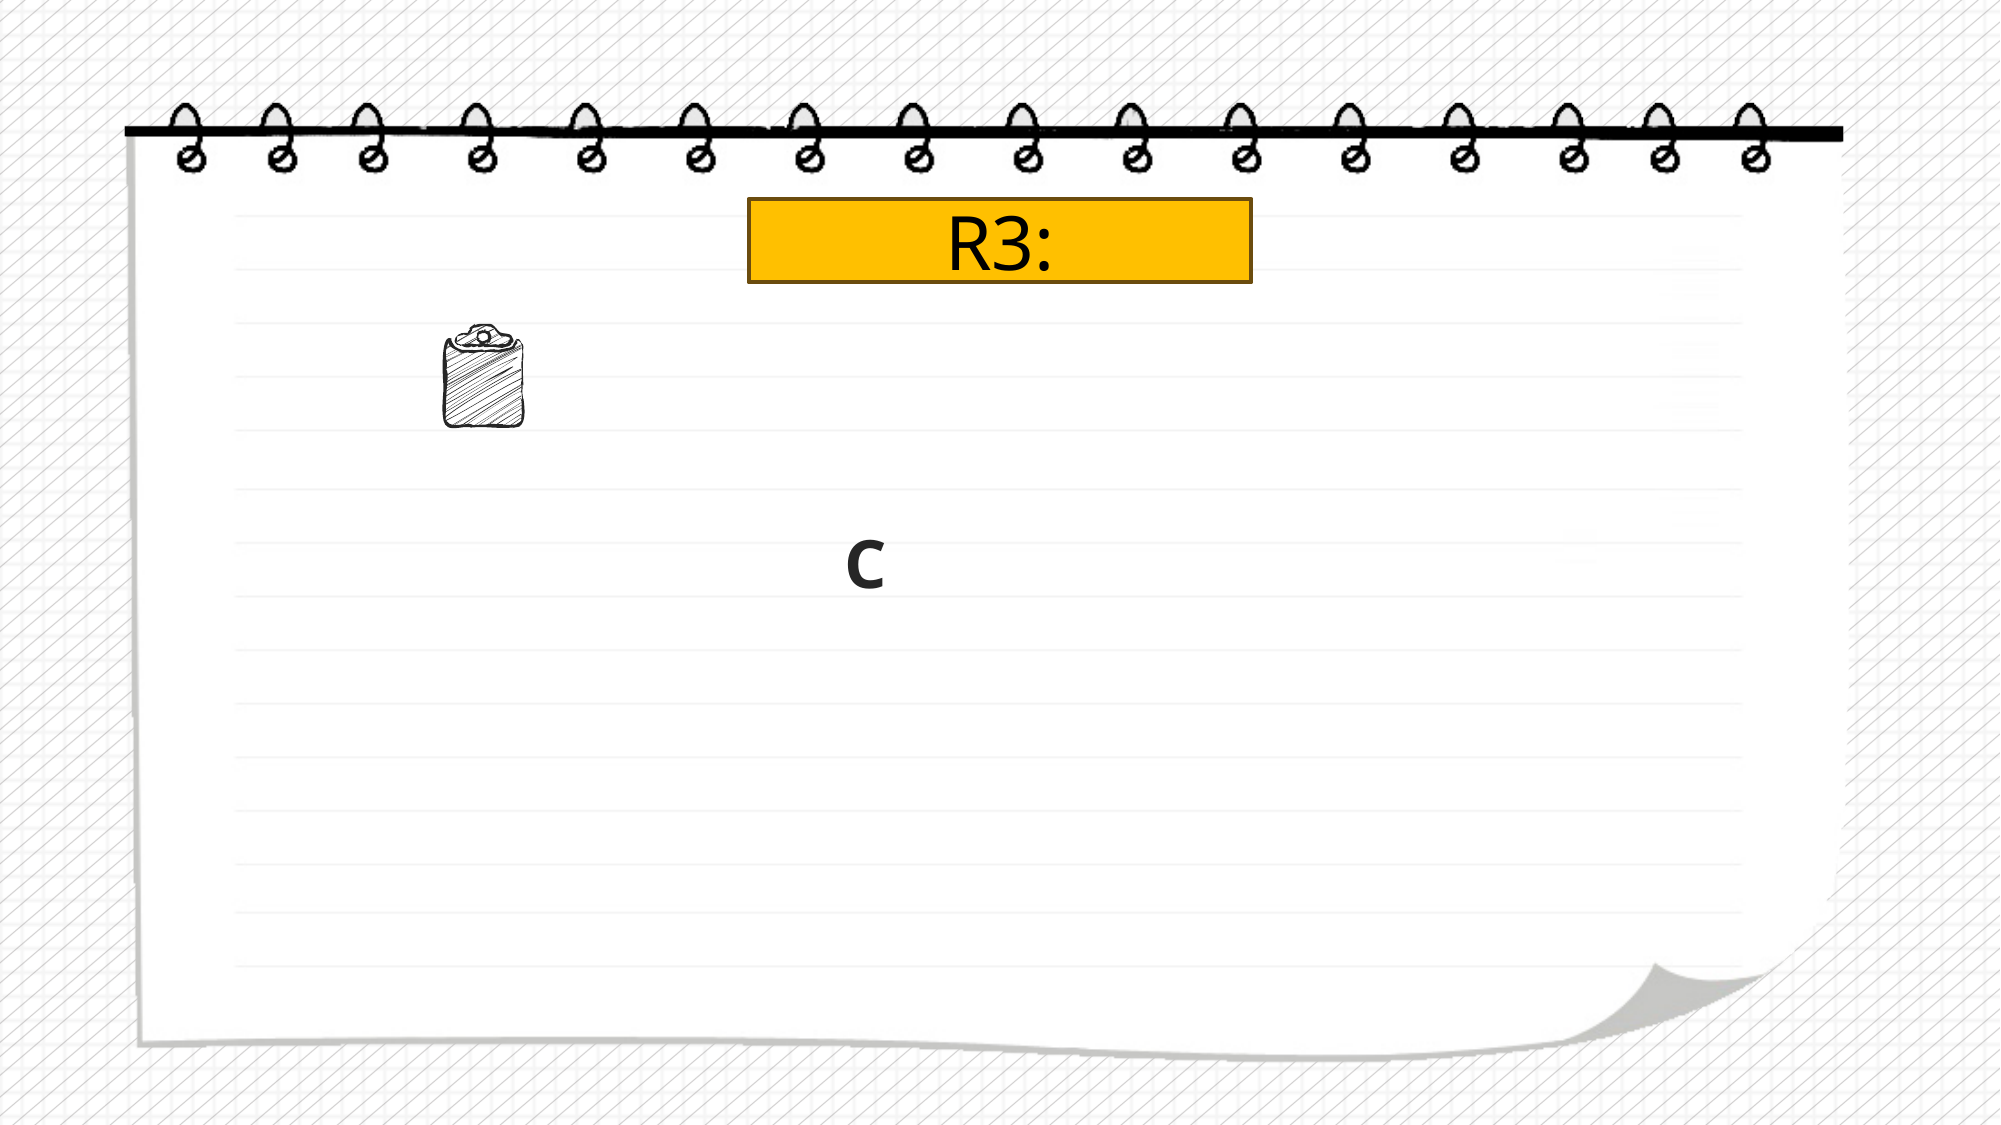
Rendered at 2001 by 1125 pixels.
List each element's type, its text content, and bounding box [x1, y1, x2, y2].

picture [0, 0, 2000, 1125]
text_box C [297, 514, 1435, 610]
text_box R3: [748, 199, 1252, 283]
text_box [440, 323, 528, 429]
